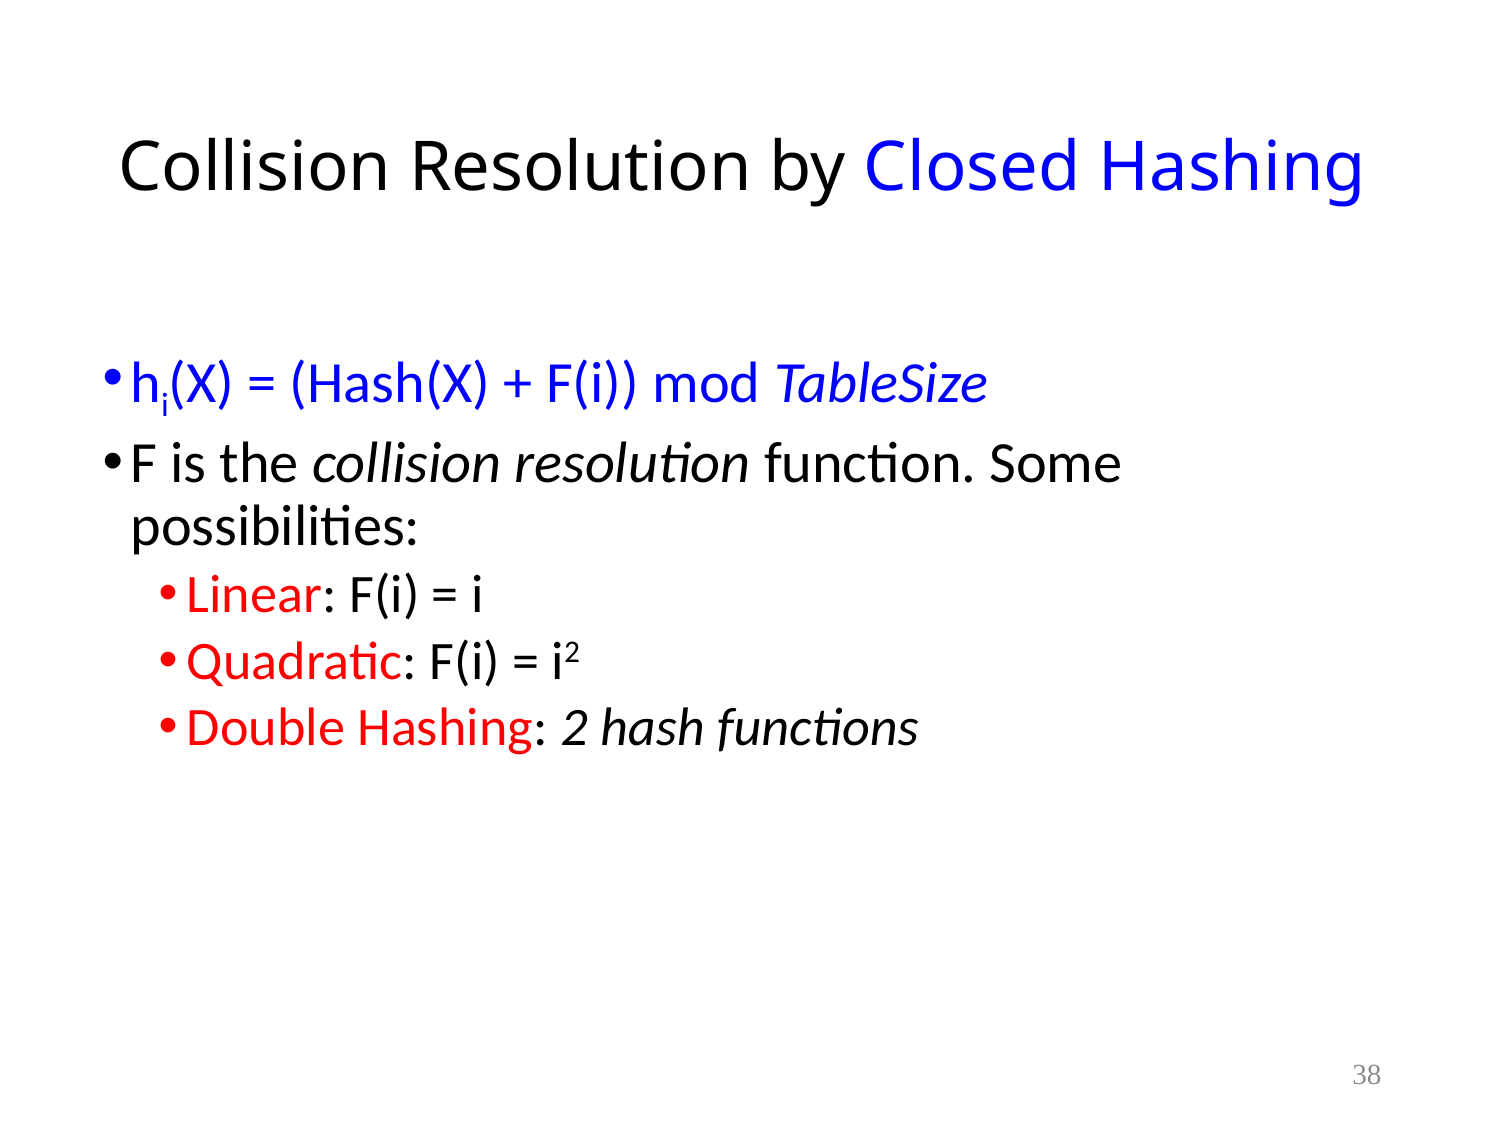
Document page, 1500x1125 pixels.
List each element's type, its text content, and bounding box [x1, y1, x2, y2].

slide_number 38 [1059, 1042, 1397, 1103]
title Collision Resolution by Closed Hashing [103, 59, 1397, 278]
list hi(X) = (Hash(X) + F(i)) mod TableSize F is the collision resolution function. Some possibilities: Linear: F(i) = i Quadratic: F(i) = i2 Double Hashing: 2 hash functions [87, 337, 1438, 1013]
